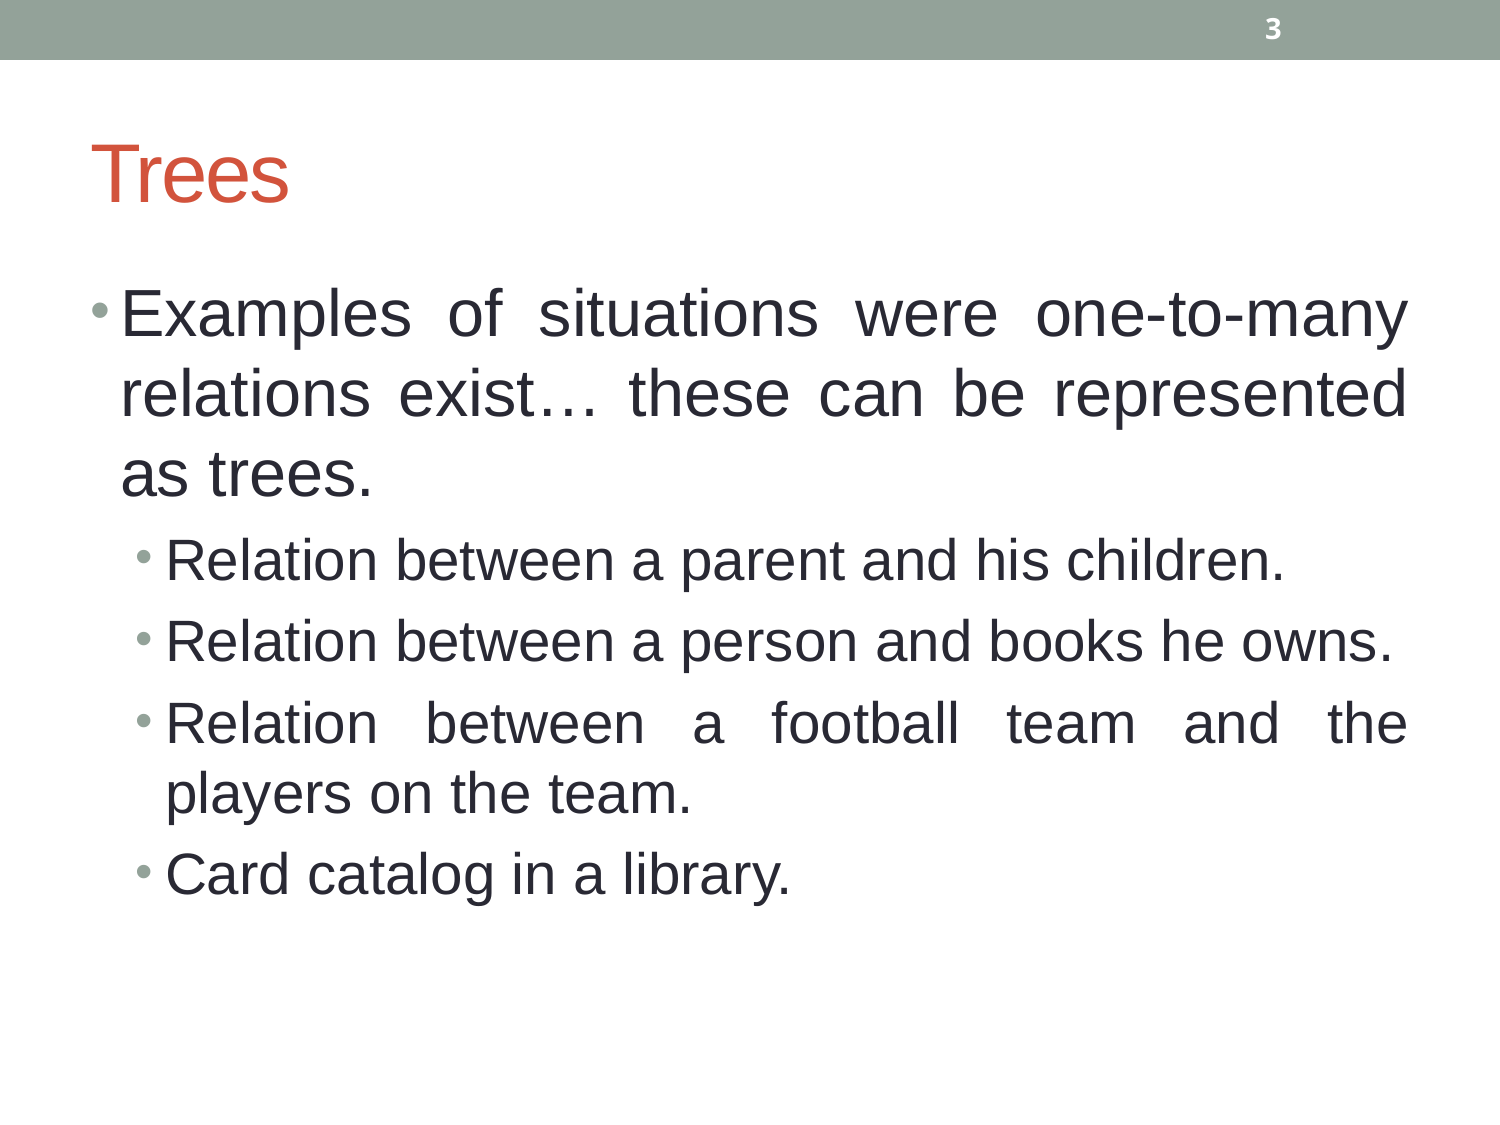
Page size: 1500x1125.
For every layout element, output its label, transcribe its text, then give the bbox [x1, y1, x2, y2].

list Examples of situations were one-to-many relations exist… these can be represented as trees. Relation between a parent and his children. Relation between a person and books he owns. Relation between a football team and the players on the team. Card catalog in a library. [75, 262, 1425, 1063]
slide_number 3 [1250, 3, 1425, 57]
title Trees [75, 87, 1425, 250]
